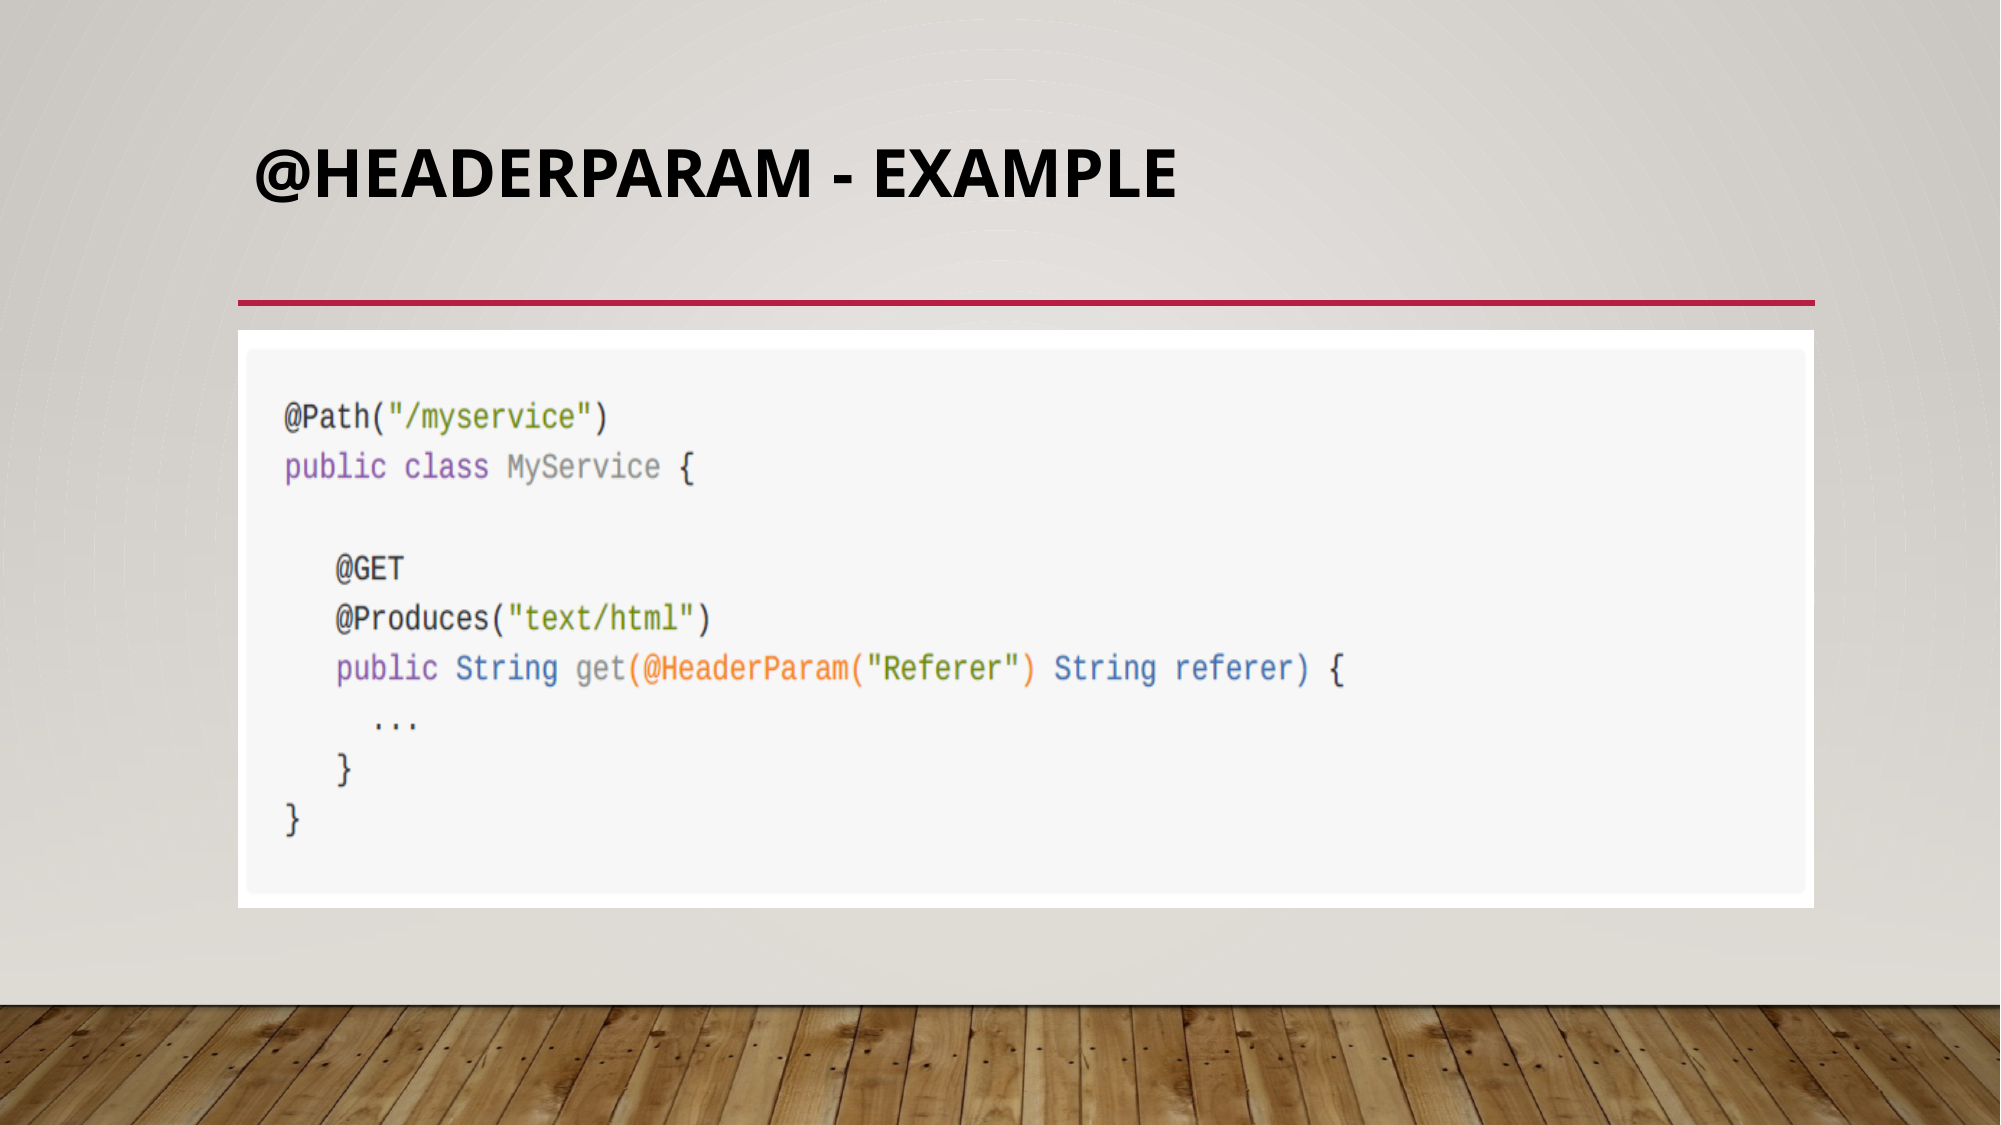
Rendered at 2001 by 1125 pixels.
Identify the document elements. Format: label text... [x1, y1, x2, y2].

title @HEADERPARAM - EXAMPLE [238, 131, 1814, 305]
picture [0, 1005, 2000, 1125]
picture [237, 330, 1814, 908]
